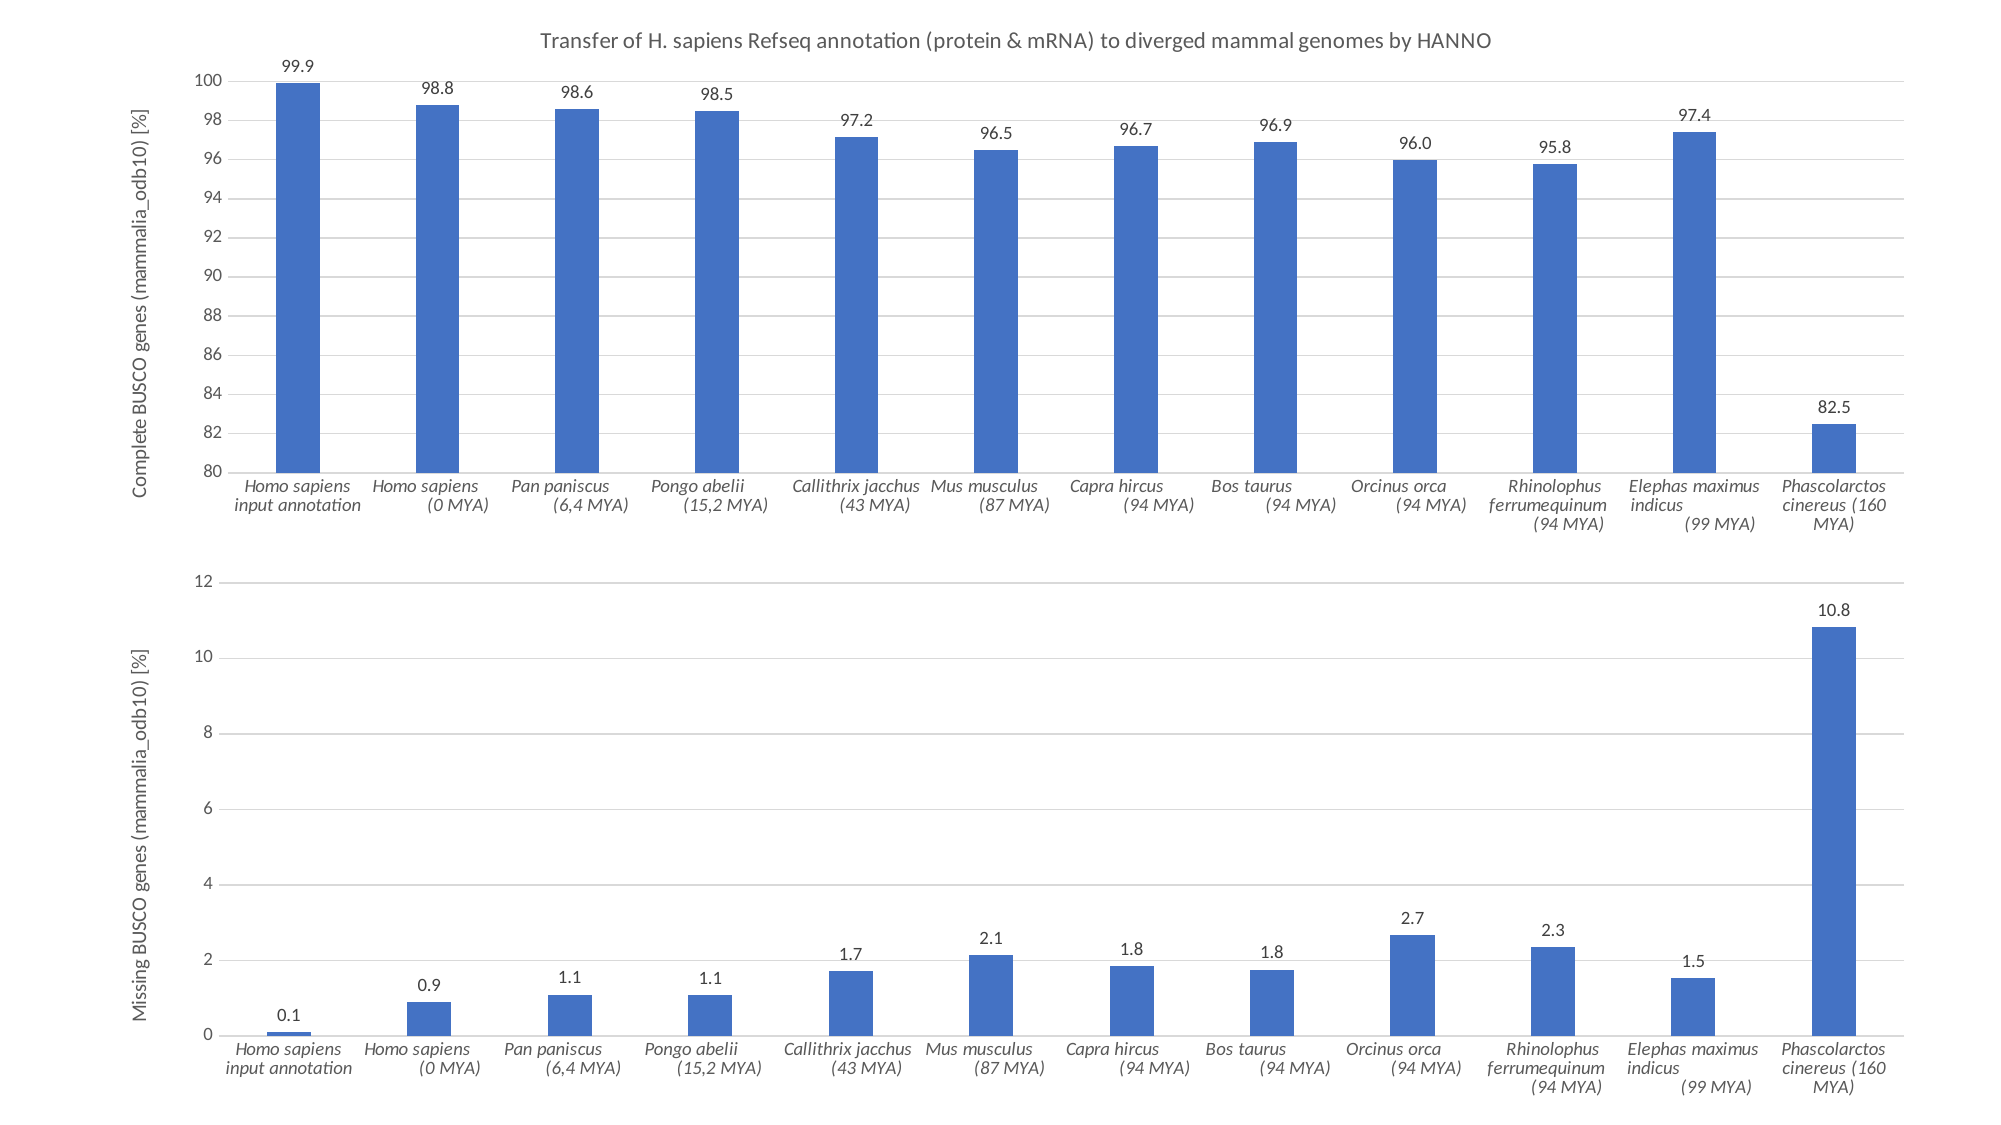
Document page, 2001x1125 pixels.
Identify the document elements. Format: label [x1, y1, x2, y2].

chart [97, 562, 1941, 1110]
chart [97, 5, 1941, 546]
